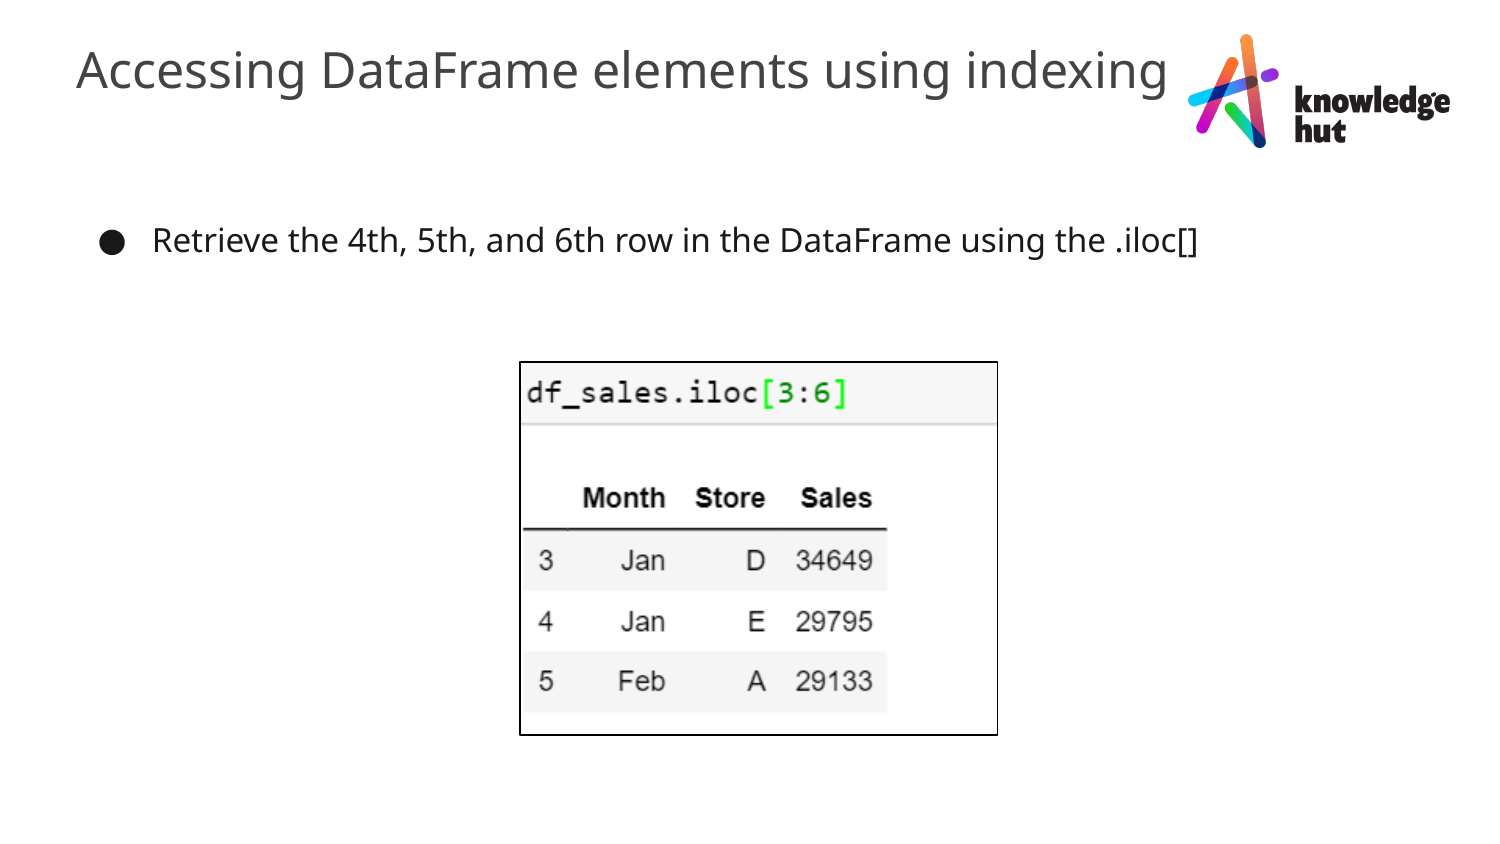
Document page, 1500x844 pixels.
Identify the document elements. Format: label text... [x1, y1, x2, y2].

picture [1184, 30, 1454, 152]
text_box Retrieve the 4th, 5th, and 6th row in the DataFrame using the .iloc[] [61, 204, 1405, 277]
text_box Accessing DataFrame elements using indexing [61, 23, 1285, 110]
picture [520, 362, 997, 735]
